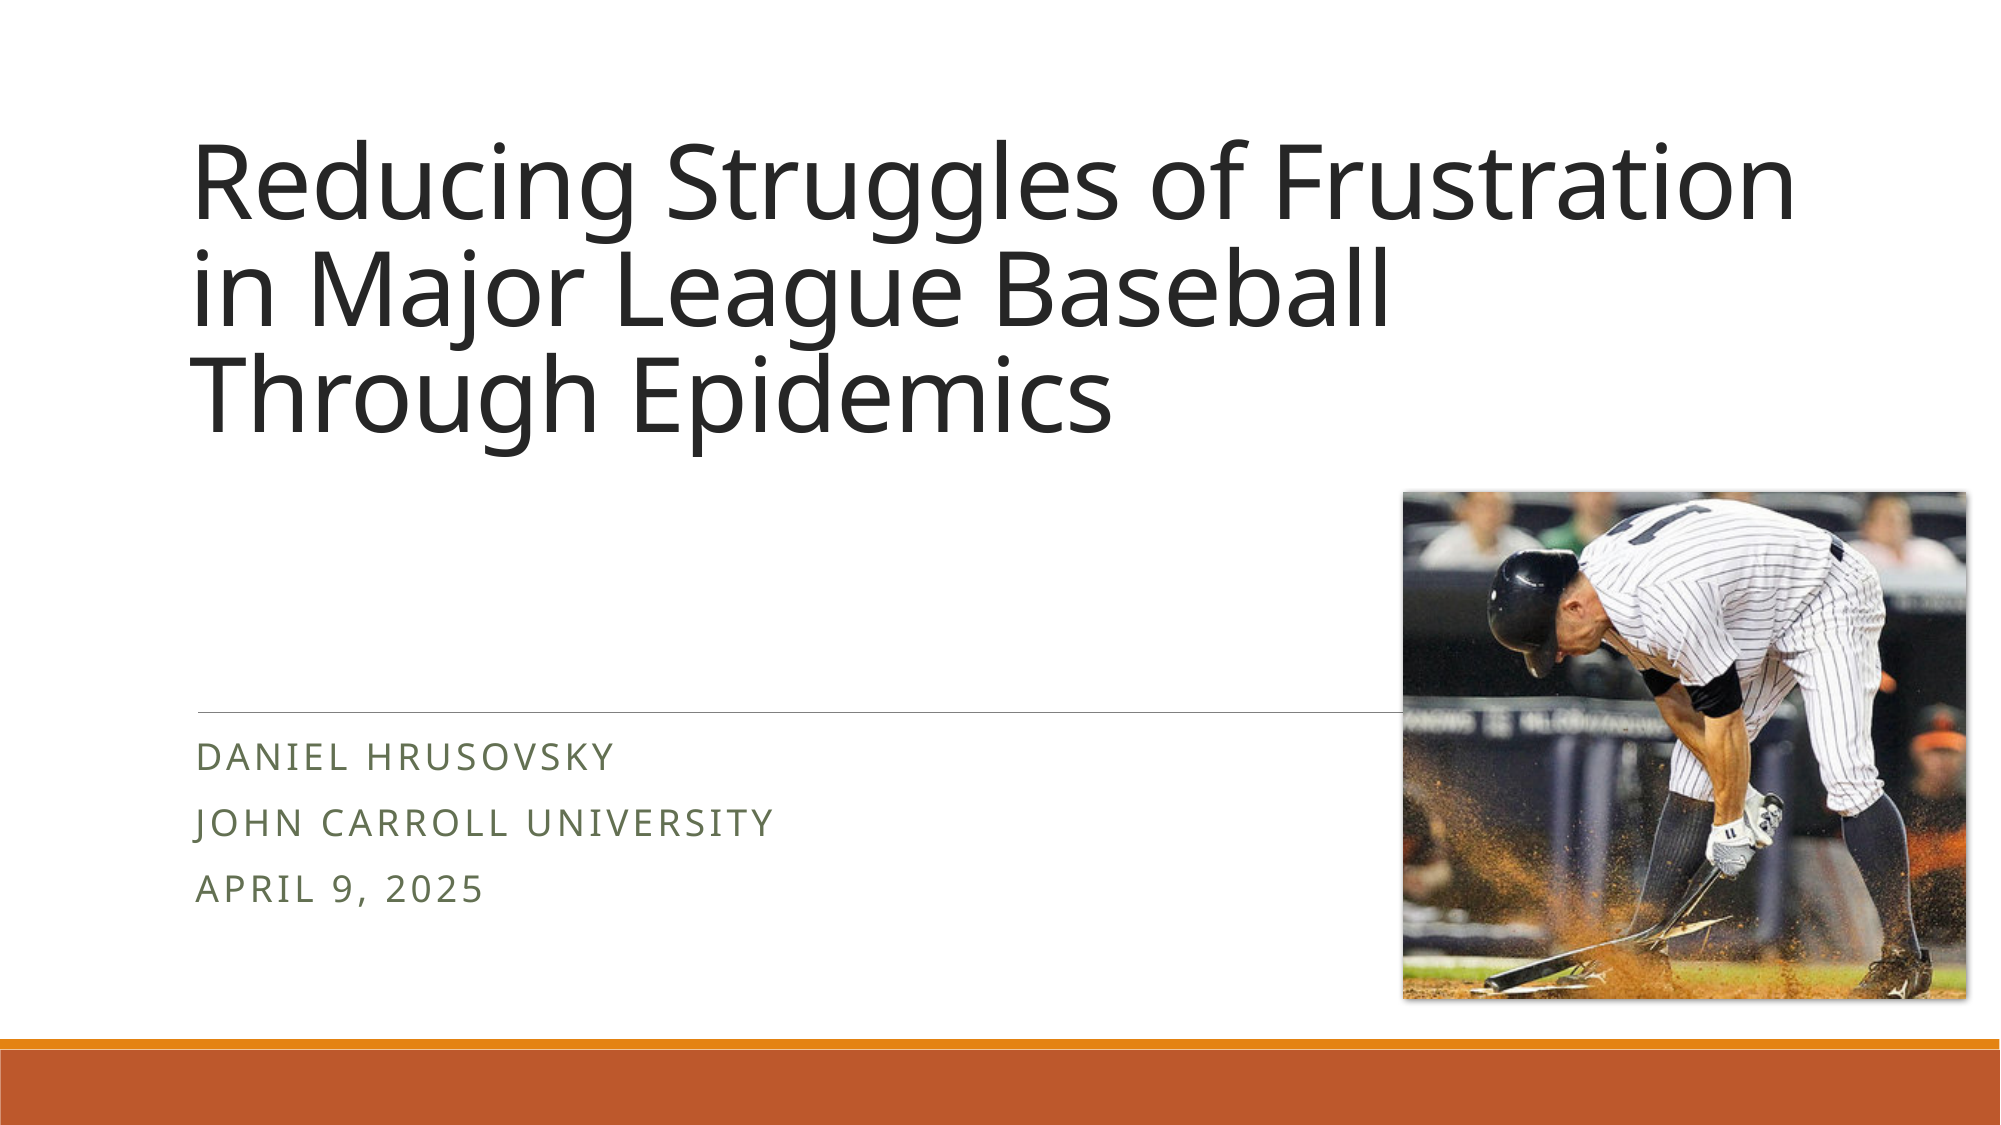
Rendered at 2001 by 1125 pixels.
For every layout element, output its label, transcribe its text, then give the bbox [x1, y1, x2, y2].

subtitle Daniel Hrusovsky John Carroll university April 9, 2025 [180, 730, 1399, 919]
title Reducing Struggles of Frustration in Major League Baseball Through Epidemics [174, 109, 1825, 462]
picture [1402, 491, 1966, 999]
